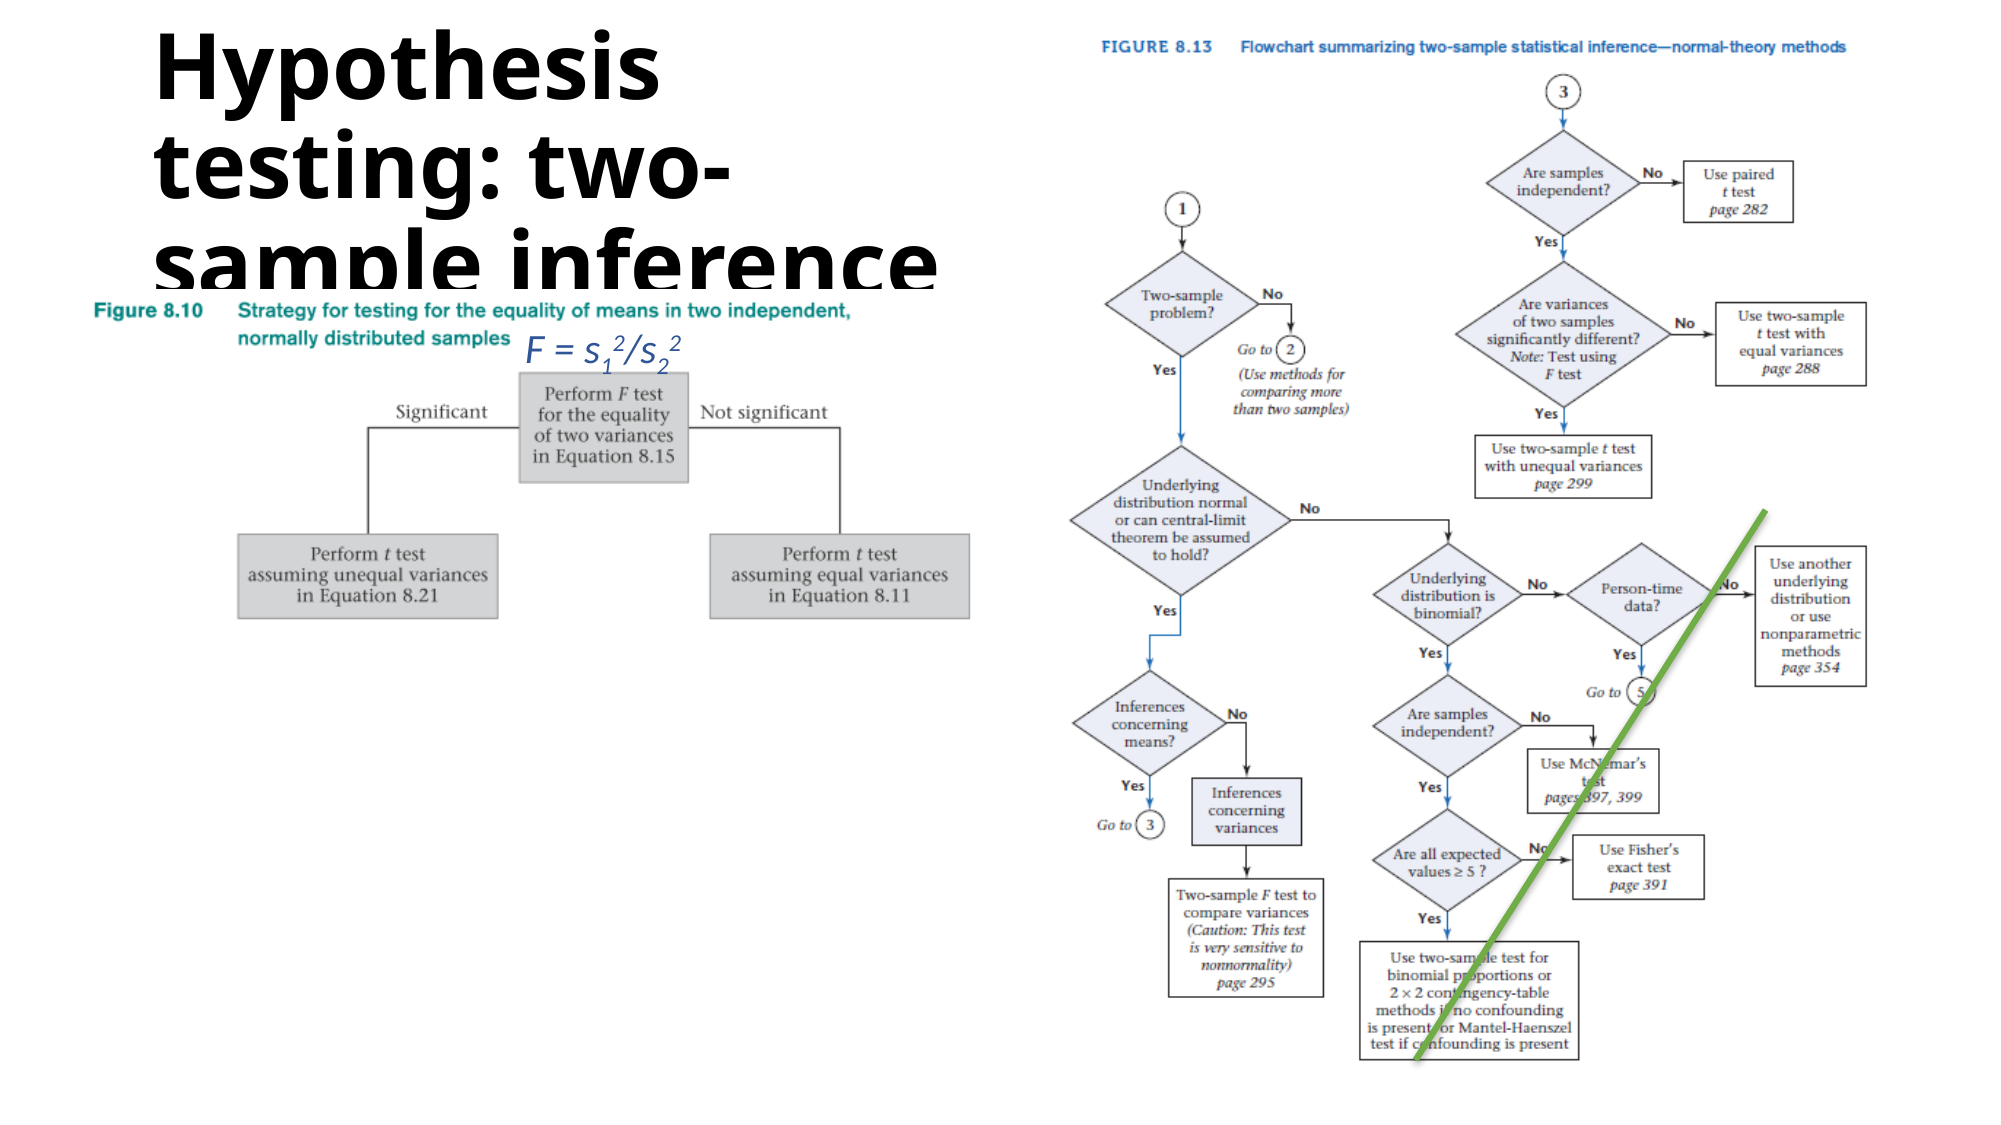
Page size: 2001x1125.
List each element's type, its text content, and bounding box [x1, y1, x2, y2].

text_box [1053, 22, 1889, 1103]
title Hypothesis testing: two-sample inference [137, 59, 1000, 278]
picture [80, 289, 1013, 654]
